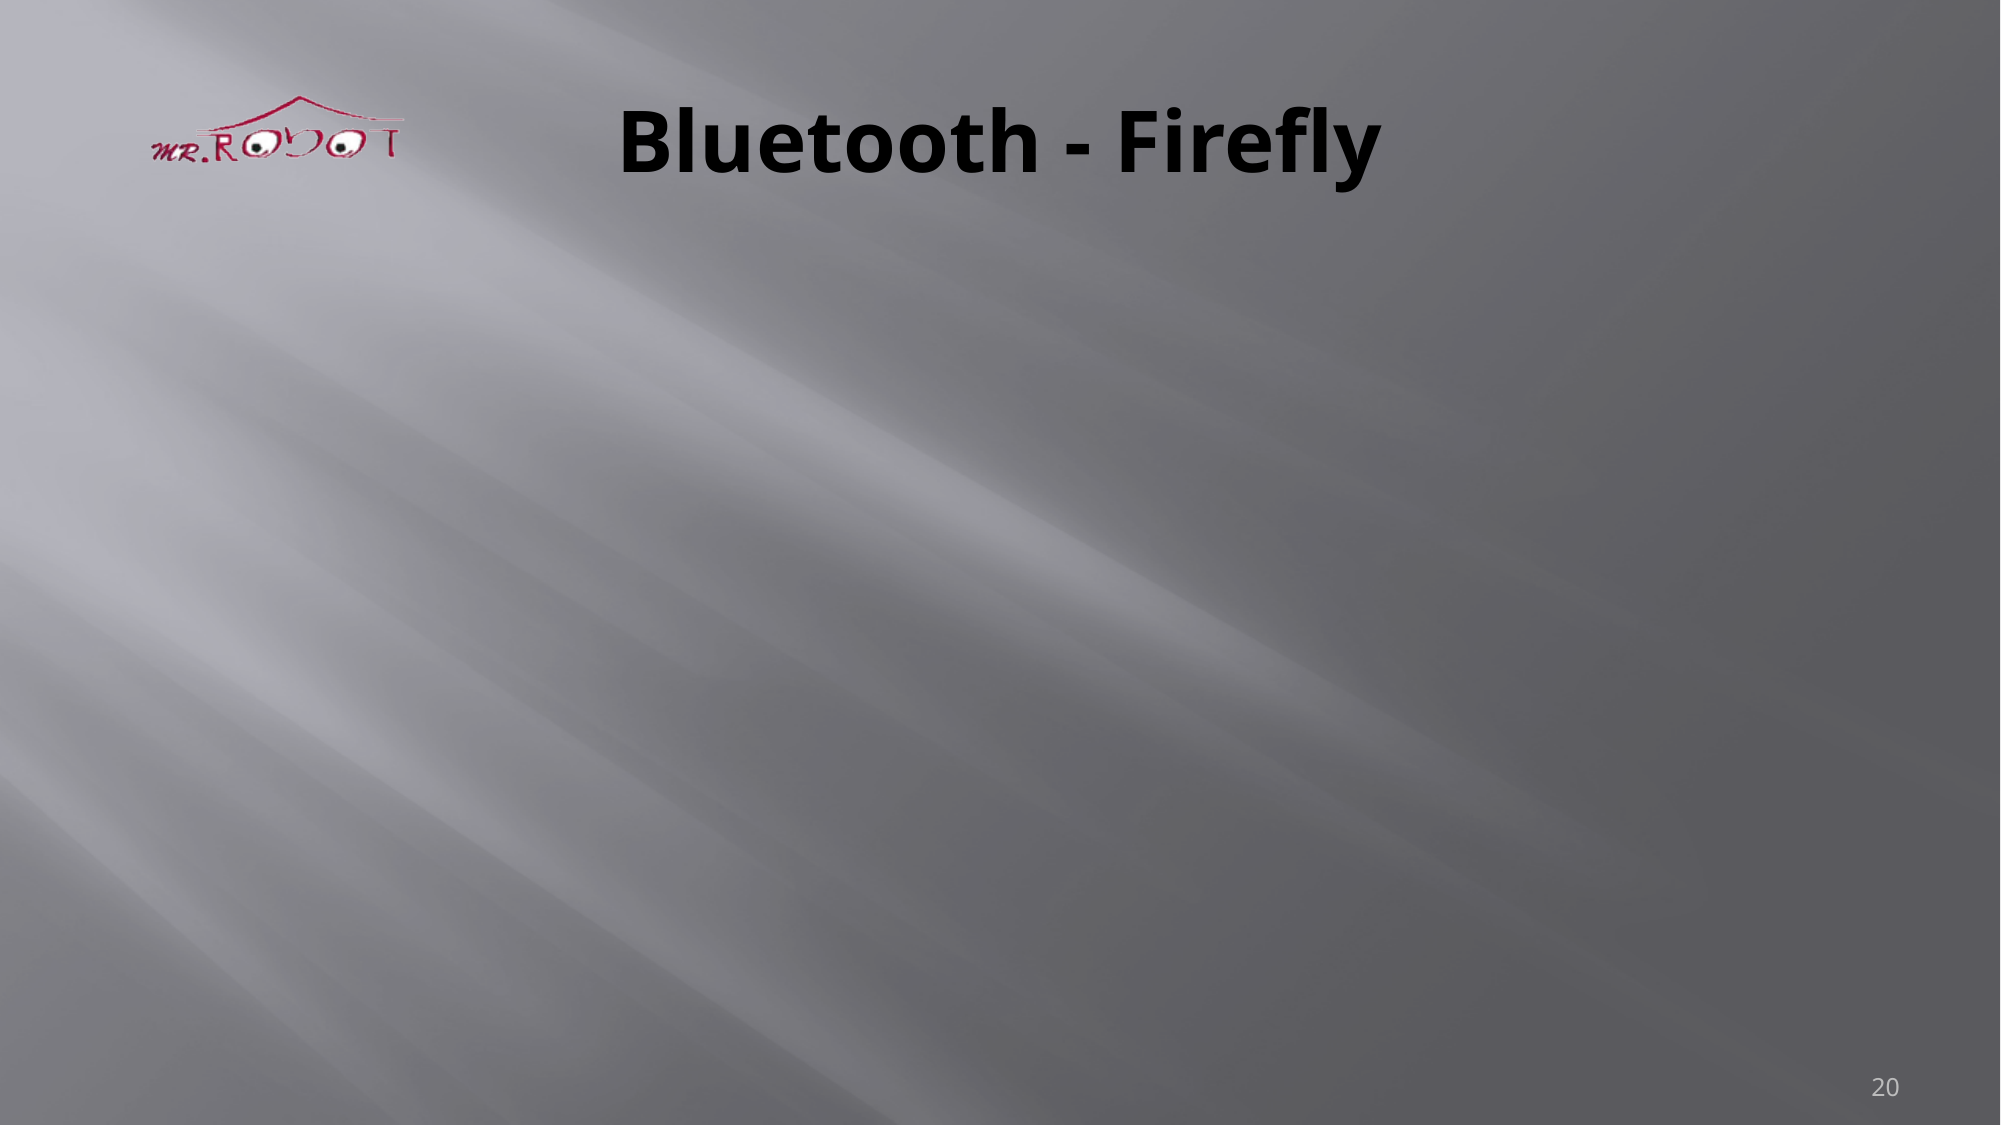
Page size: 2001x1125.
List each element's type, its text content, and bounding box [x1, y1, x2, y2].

picture [148, 90, 409, 175]
title Bluetooth - Firefly [99, 45, 1900, 233]
slide_number 20 [1733, 1052, 1900, 1113]
list [99, 262, 1900, 1035]
